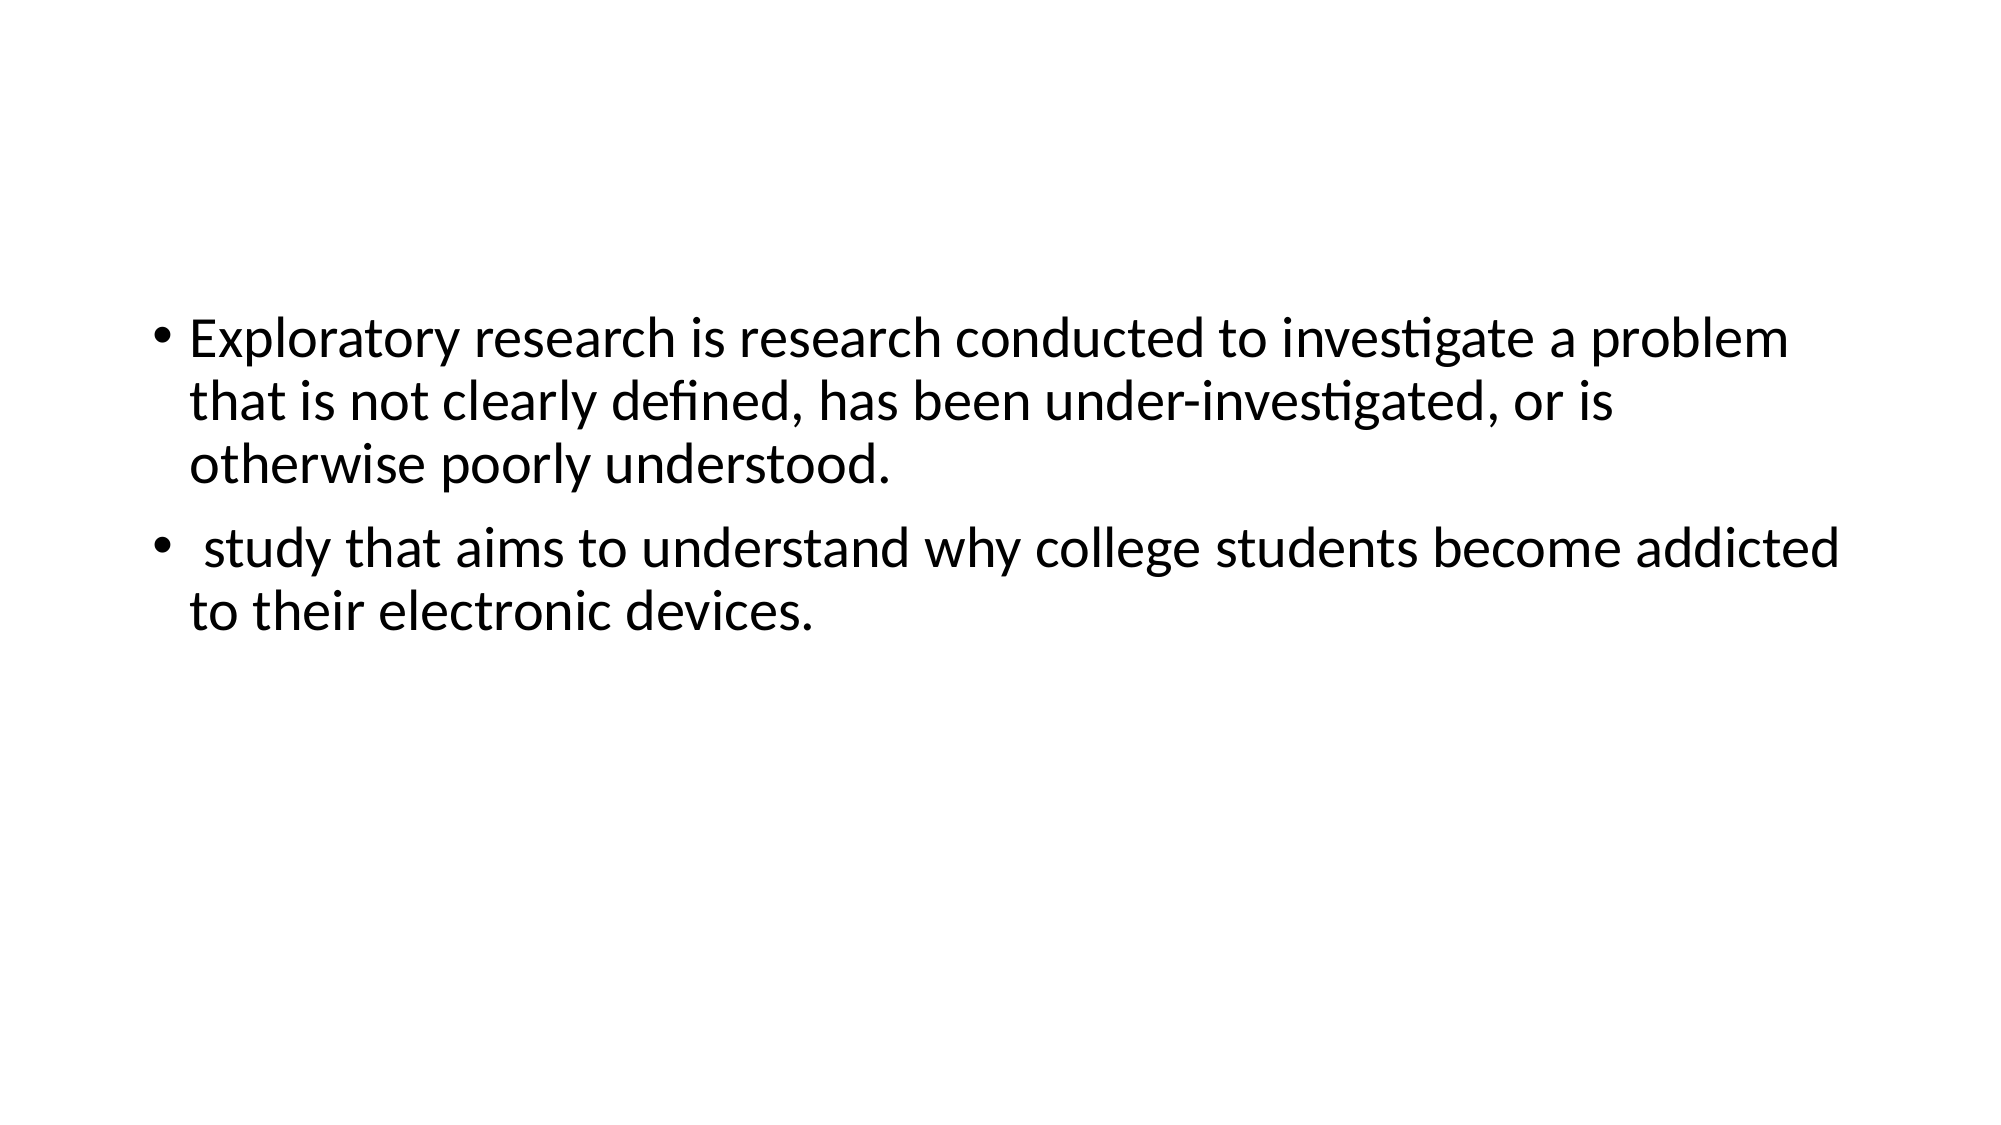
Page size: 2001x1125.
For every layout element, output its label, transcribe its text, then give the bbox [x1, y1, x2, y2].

list Exploratory research is research conducted to investigate a problem that is not clearly defined, has been under-investigated, or is otherwise poorly understood. study that aims to understand why college students become addicted to their electronic devices. [137, 299, 1863, 1014]
